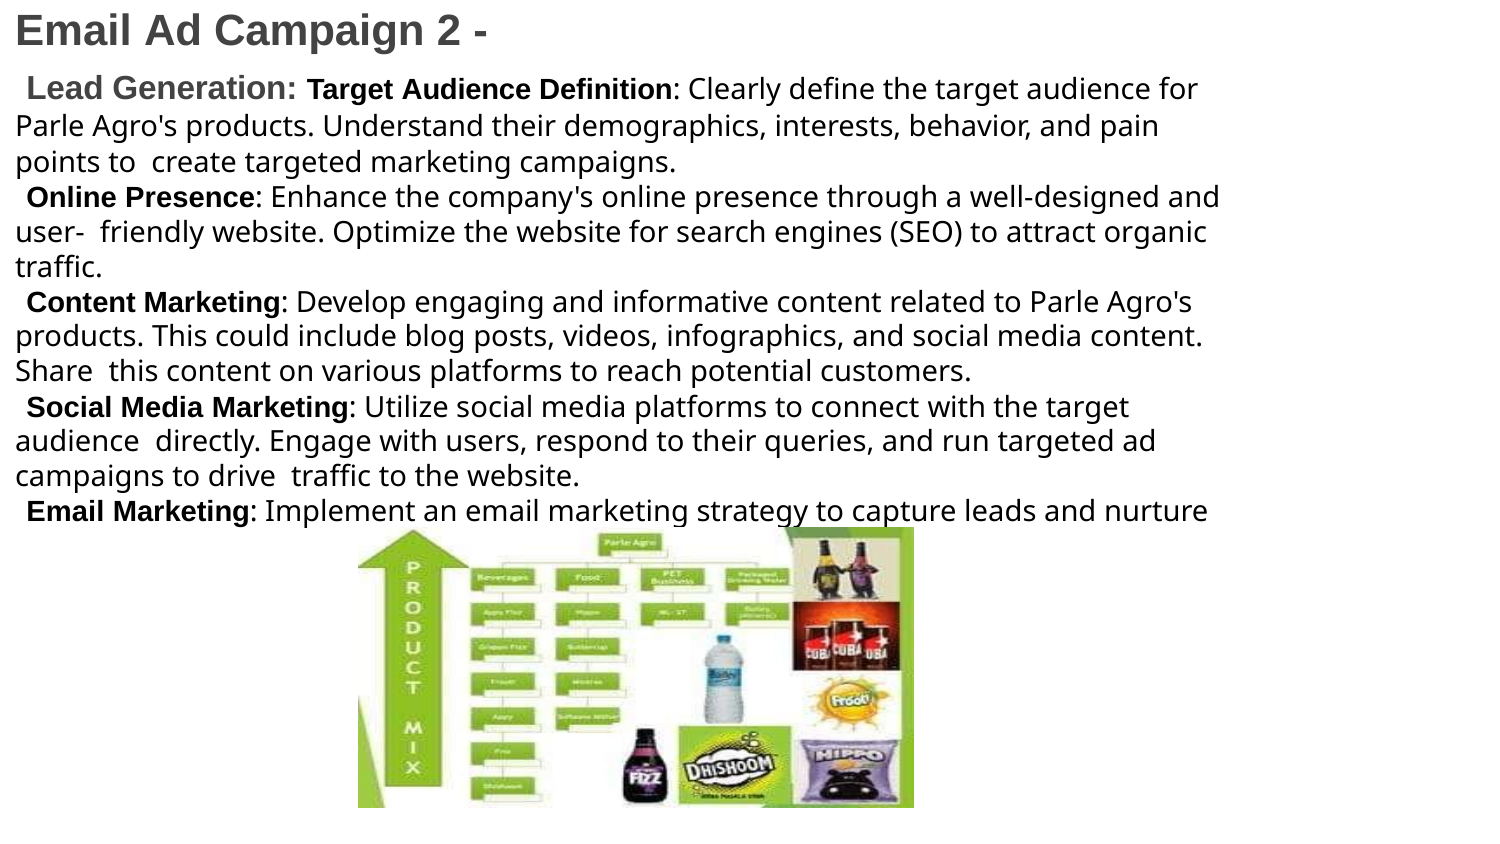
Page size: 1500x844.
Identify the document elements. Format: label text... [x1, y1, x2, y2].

title Email Ad Campaign 2 - [12, 0, 492, 62]
text_box Lead Generation: Target Audience Definition: Clearly define the target audience for Parle Agro's products. Understand their demographics, interests, behavior, and pain points to create targeted marketing campaigns. Online Presence: Enhance the company's online presence through a well-designed and user- friendly website. Optimize the website for search engines (SEO) to attract organic traffic. Content Marketing: Develop engaging and informative content related to Parle Agro's products. This could include blog posts, videos, infographics, and social media content. Share this content on various platforms to reach potential customers. Social Media Marketing: Utilize social media platforms to connect with the target audience directly. Engage with users, respond to their queries, and run targeted ad campaigns to drive traffic to the website. Email Marketing: Implement an email marketing strategy to capture leads and nurture [12, 62, 1233, 528]
picture [358, 527, 914, 808]
